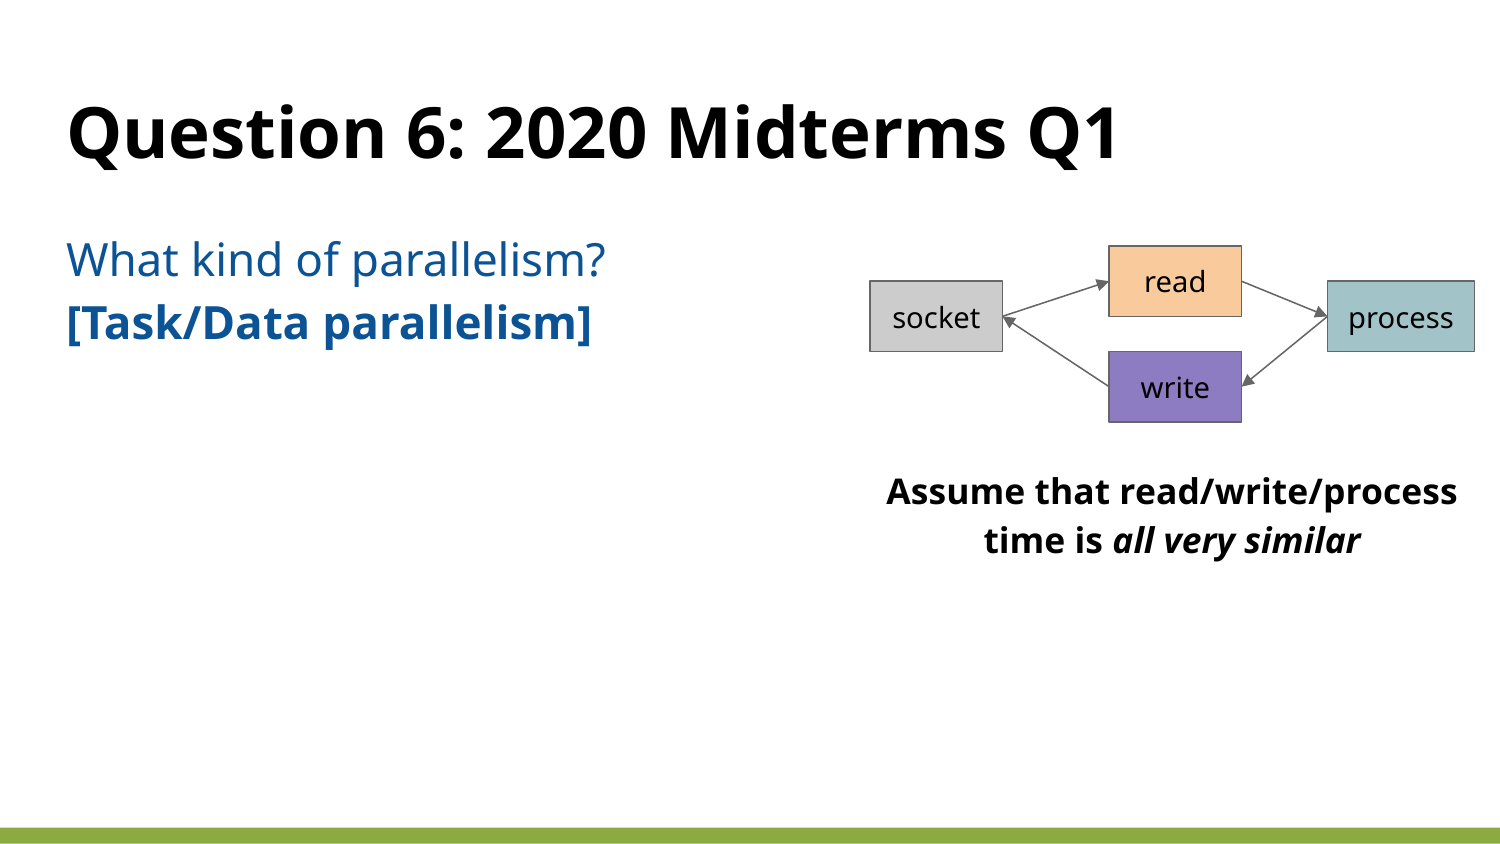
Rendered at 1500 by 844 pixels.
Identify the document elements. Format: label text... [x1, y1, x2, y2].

text_box socket [870, 281, 1000, 352]
text_box Assume that read/write/process time is all very similar [844, 447, 1500, 576]
list What kind of parallelism? [Task/Data parallelism] [51, 207, 871, 750]
text_box process [1330, 281, 1475, 352]
text_box write [1109, 351, 1242, 422]
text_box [1002, 281, 1110, 315]
title Question 6: 2020 Midterms Q1 [51, 72, 1449, 189]
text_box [1241, 316, 1328, 387]
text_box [1002, 316, 1110, 387]
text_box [1241, 280, 1328, 315]
text_box read [1109, 246, 1242, 317]
